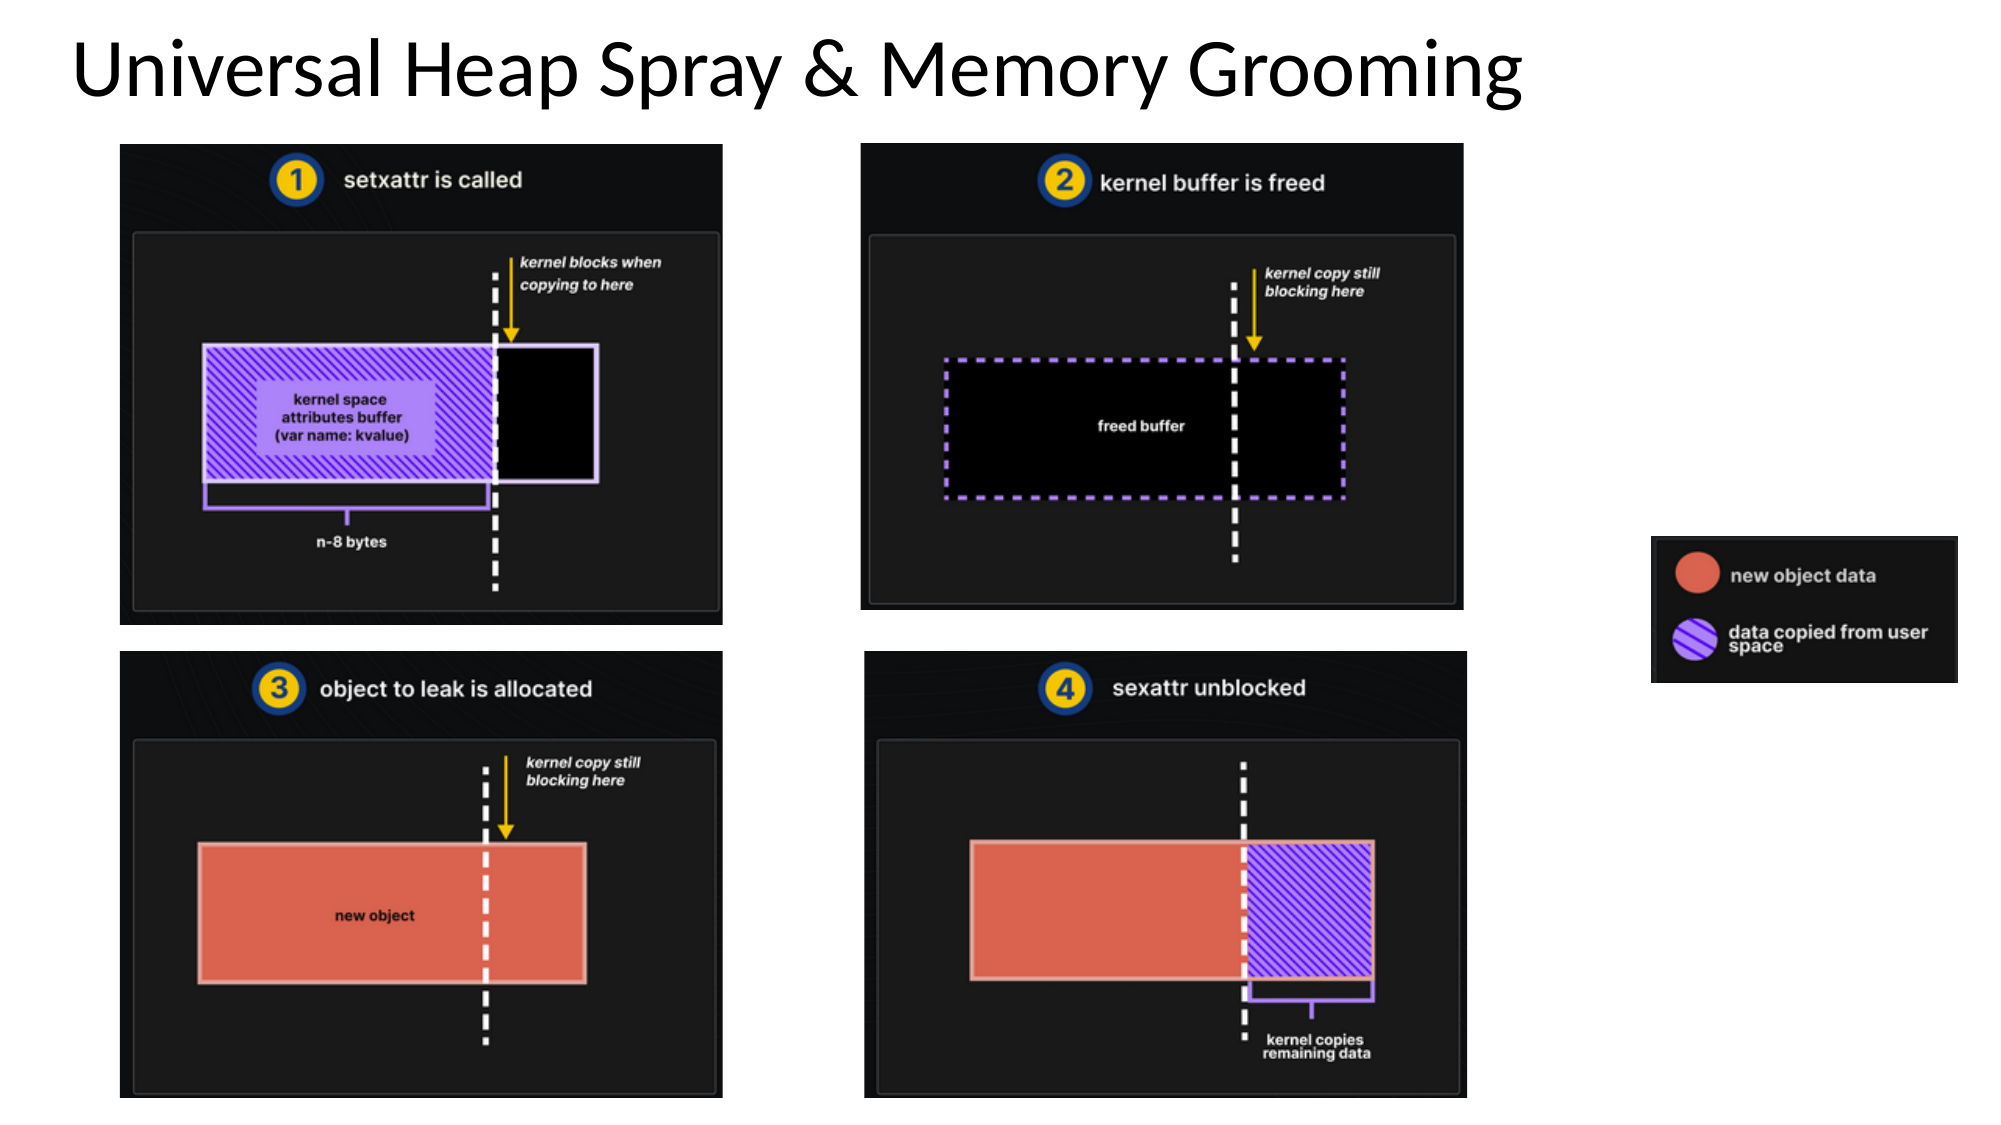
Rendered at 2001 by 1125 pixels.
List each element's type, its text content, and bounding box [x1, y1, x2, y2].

picture [1651, 536, 1958, 683]
picture [864, 650, 1468, 1098]
text_box Universal Heap Spray & ‍Memory Grooming ‍ [56, 5, 1795, 121]
picture [860, 143, 1464, 610]
picture [119, 650, 723, 1098]
picture [119, 144, 723, 625]
